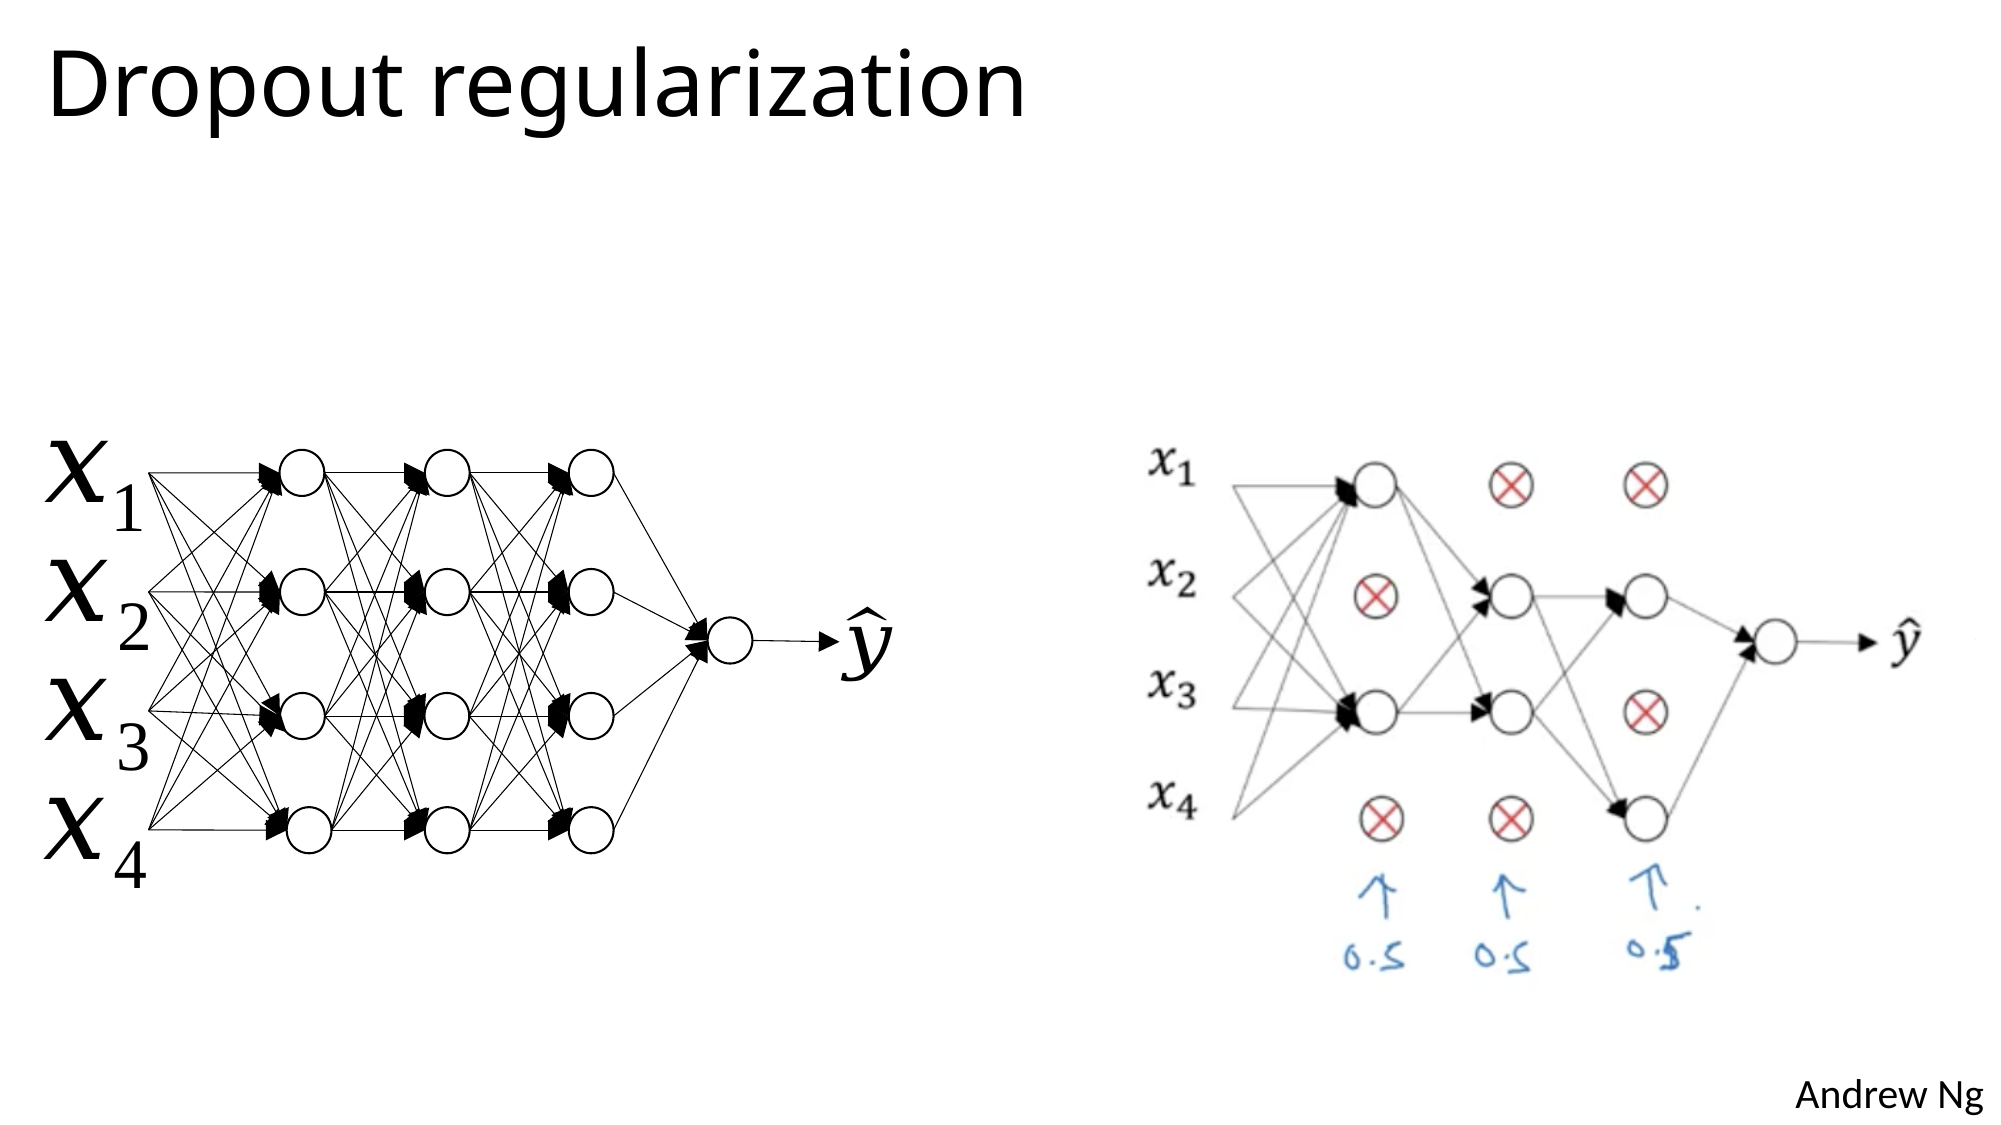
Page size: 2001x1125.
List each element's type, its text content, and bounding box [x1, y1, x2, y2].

picture [1060, 353, 1936, 1008]
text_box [36, 398, 901, 904]
text_box [1042, 306, 1977, 919]
title Dropout regularization [30, 29, 1755, 248]
